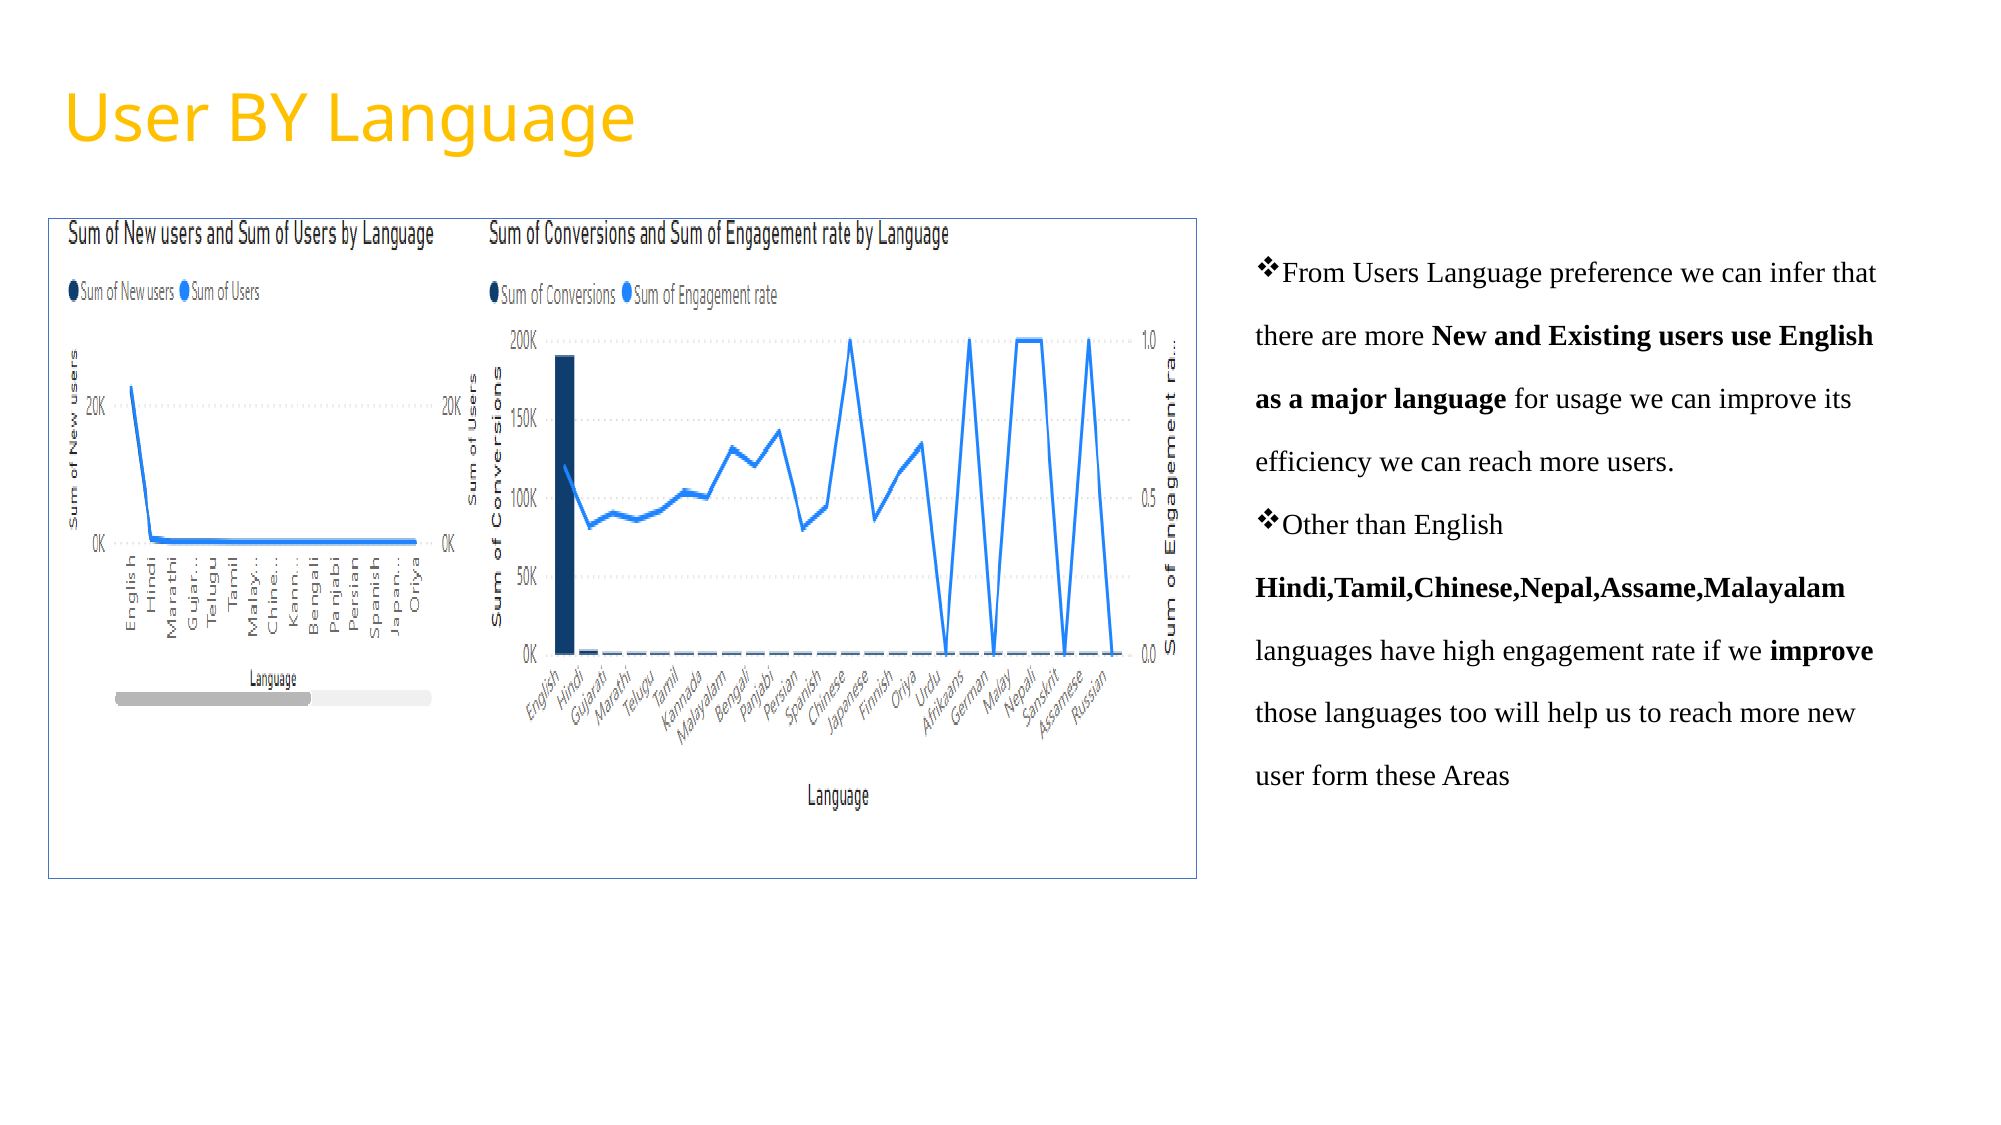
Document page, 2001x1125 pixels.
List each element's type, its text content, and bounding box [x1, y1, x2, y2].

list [48, 218, 1197, 879]
text_box From Users Language preference we can infer that there are more New and Existing users use English as a major language for usage we can improve its efficiency we can reach more users. Other than English Hindi,Tamil,Chinese,Nepal,Assame,Malayalam languages have high engagement rate if we improve those languages too will help us to reach more new user form these Areas [1240, 218, 1908, 1015]
title User BY Language [48, 40, 991, 200]
